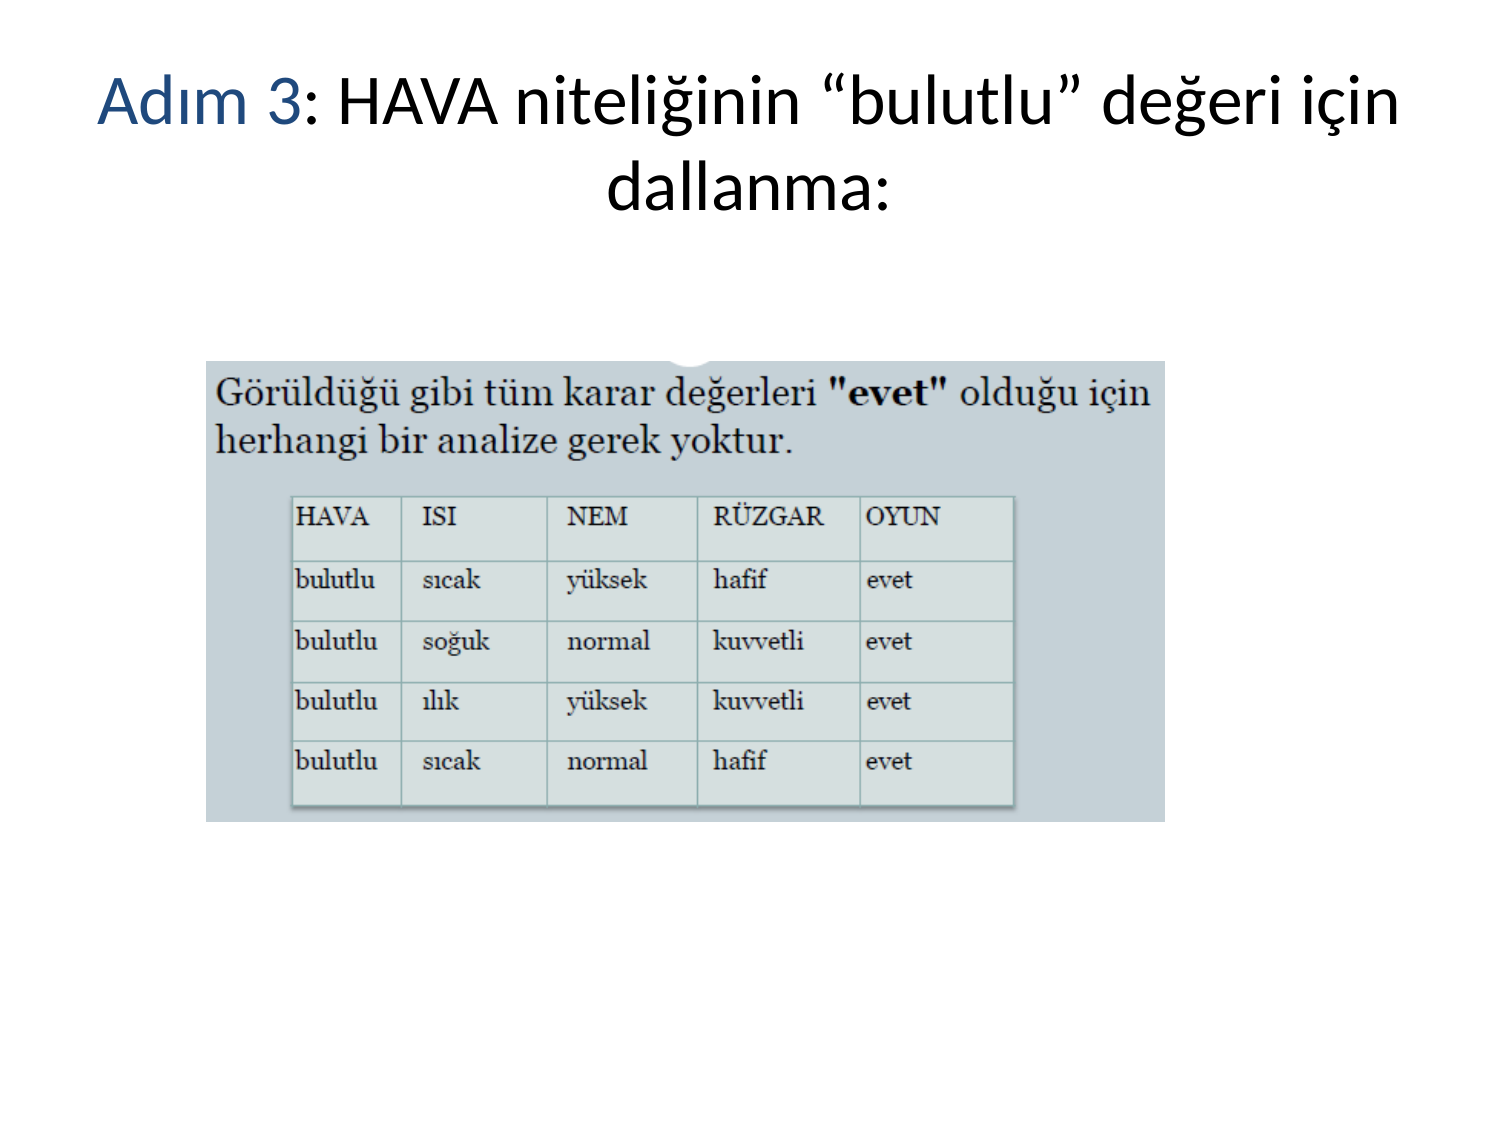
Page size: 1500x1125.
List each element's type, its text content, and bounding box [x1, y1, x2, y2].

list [206, 361, 1165, 822]
title Adım 3: HAVA niteliğinin “bulutlu” değeri için dallanma: [75, 45, 1425, 233]
